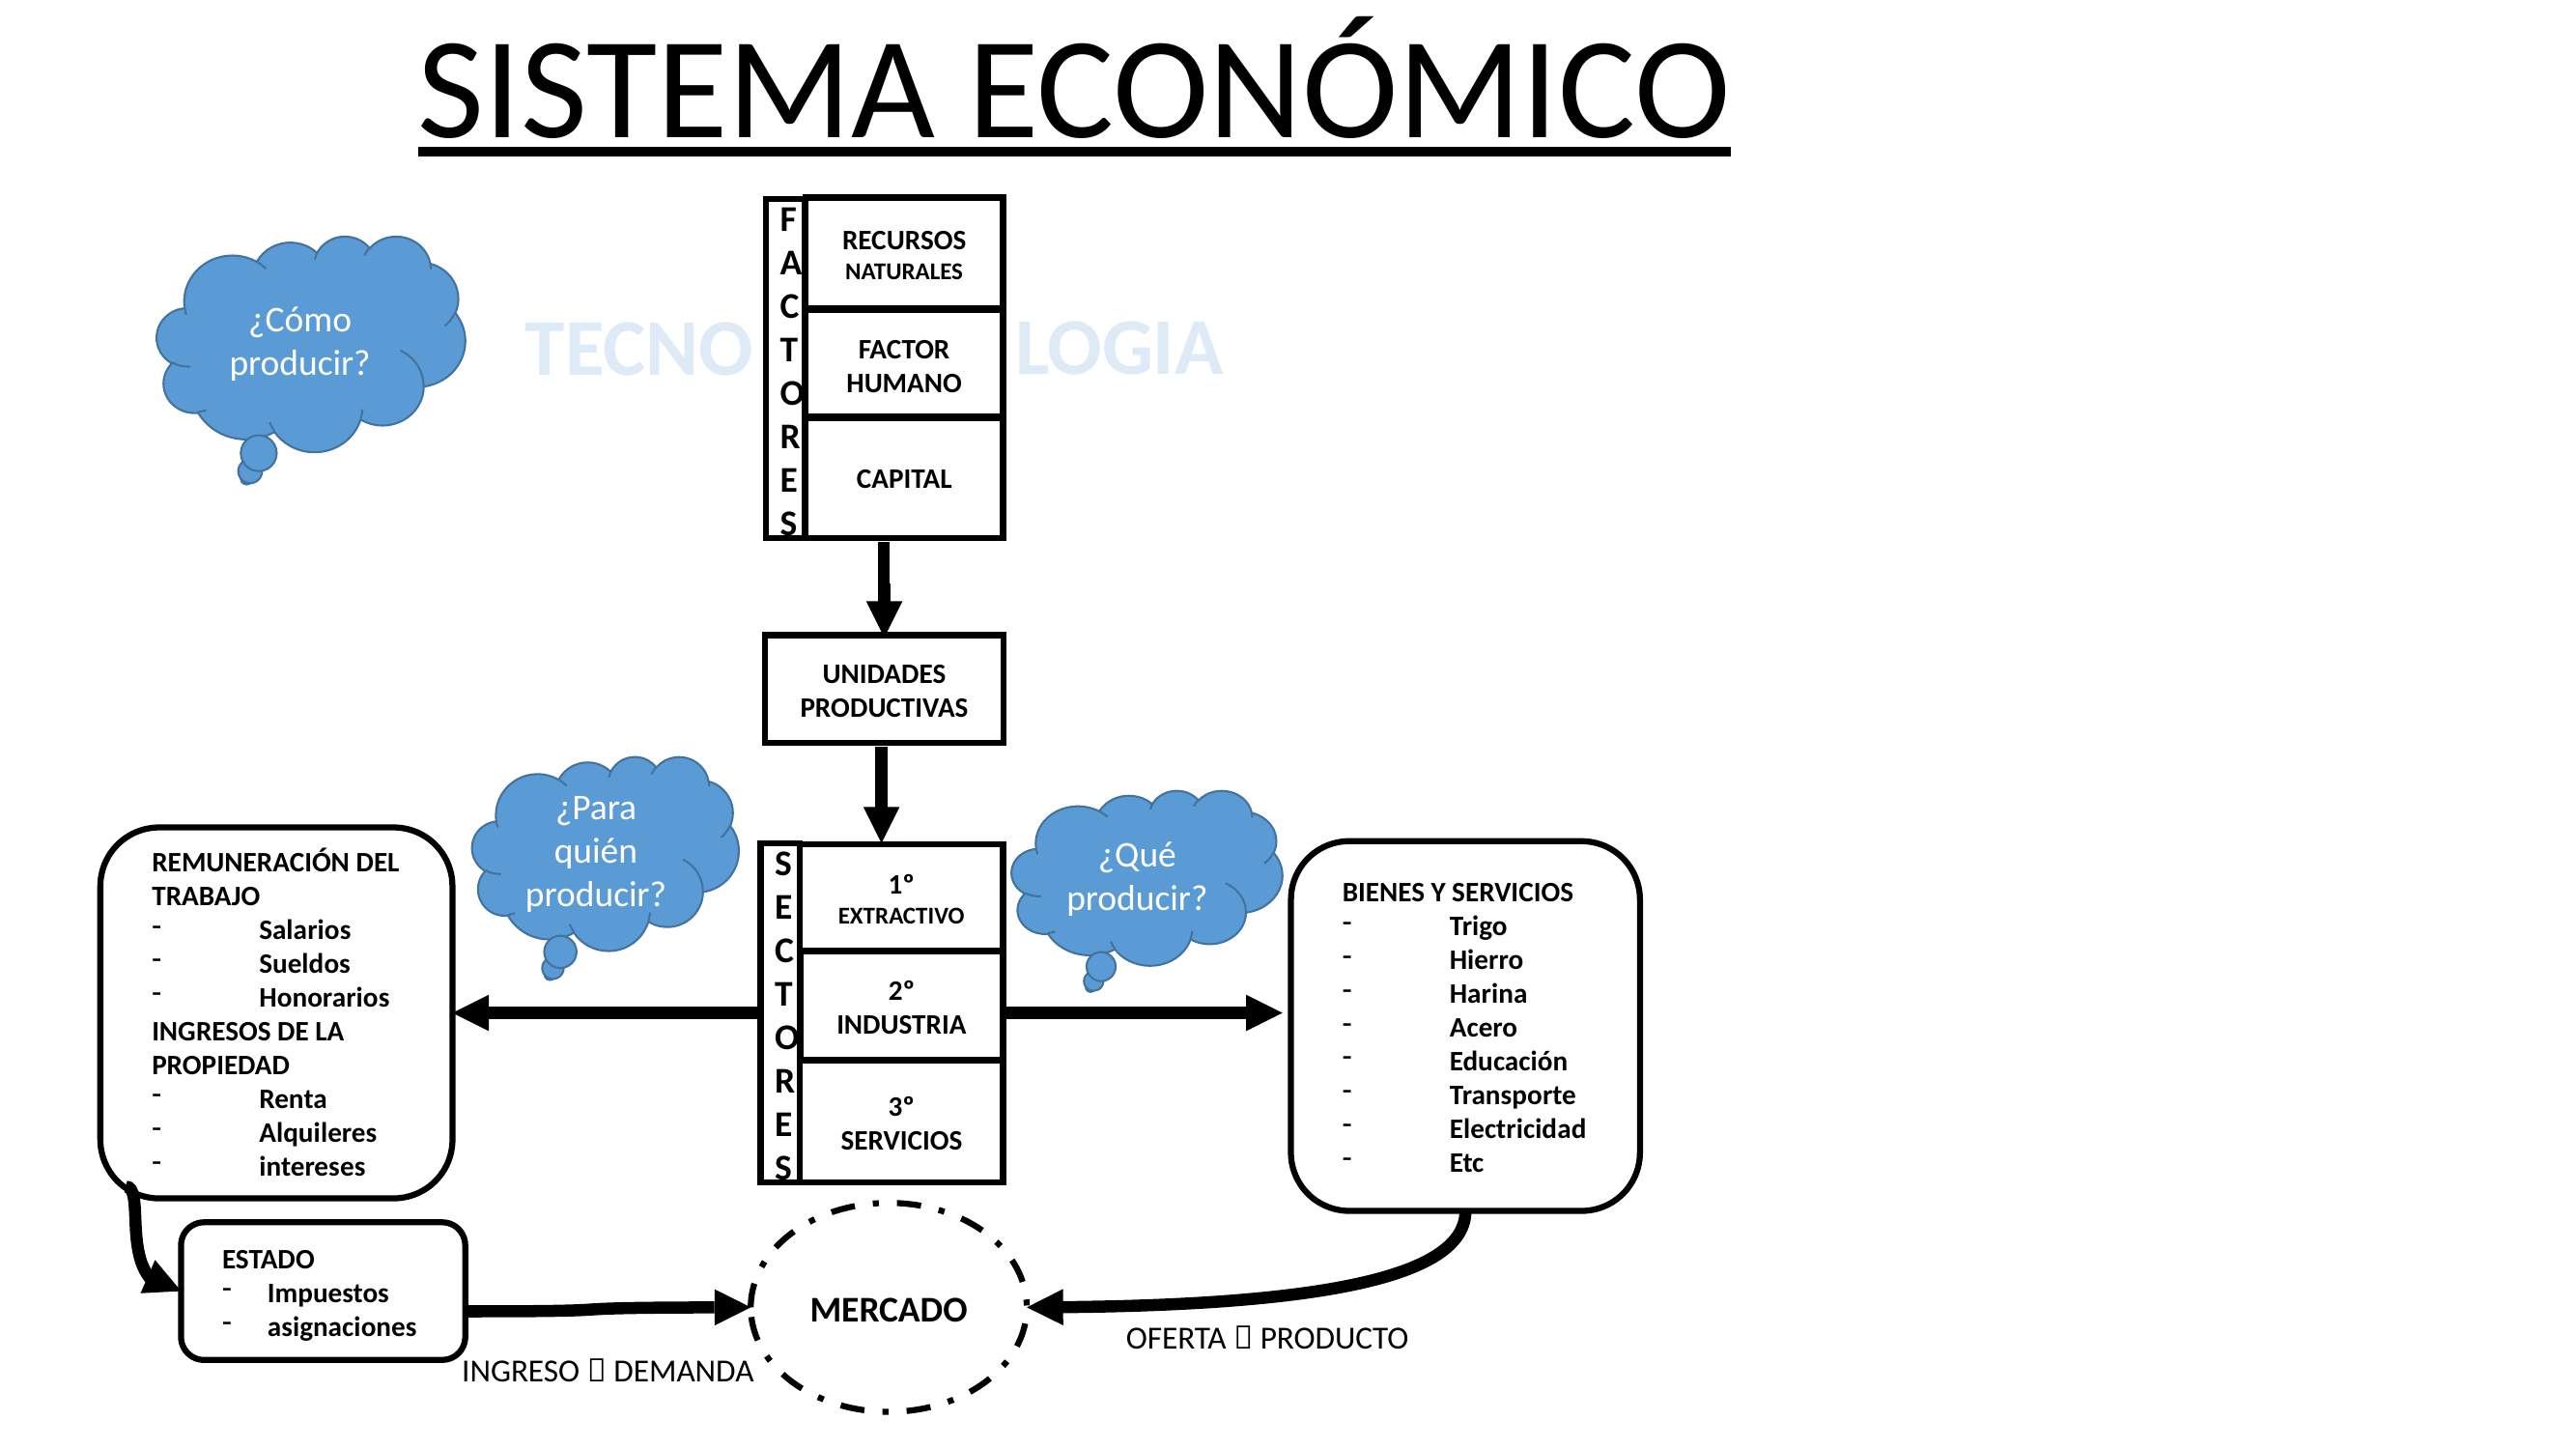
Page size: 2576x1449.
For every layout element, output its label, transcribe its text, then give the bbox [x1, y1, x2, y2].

text_box 3º SERVICIOS [801, 1059, 1005, 1183]
text_box SEC T O R E S [759, 842, 801, 1183]
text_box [100, 1210, 206, 1266]
text_box FACTOR HUMANO [807, 309, 1005, 419]
text_box F A C T O R E S [765, 198, 807, 539]
text_box 2º INDUSTRIA [801, 951, 1004, 1059]
text_box BIENES Y SERVICIOS Trigo Hierro Harina Acero Educación Transporte Electricidad Etc [1289, 839, 1641, 1212]
text_box ¿Qué producir? [1010, 789, 1284, 993]
text_box MERCADO [750, 1202, 1029, 1413]
text_box INGRESO  DEMANDA [346, 1343, 870, 1396]
text_box OFERTA  PRODUCTO [1295, 1309, 1424, 1363]
text_box OFERTA  PRODUCTO [1111, 1309, 1198, 1363]
text_box UNIDADES PRODUCTIVAS [764, 634, 1005, 744]
text_box ESTADO Impuestos asignaciones [180, 1221, 467, 1361]
text_box 1º EXTRACTIVO [801, 843, 1005, 952]
text_box ¿Para quién producir? [470, 755, 741, 981]
text_box CAPITAL [807, 419, 1005, 539]
text_box SISTEMA ECONÓMICO [381, 0, 1769, 175]
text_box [465, 1307, 751, 1312]
text_box REMUNERACIÓN DEL TRABAJO Salarios Sueldos Honorarios INGRESOS DE LA PROPIEDAD Renta Alquileres intereses [99, 826, 454, 1200]
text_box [1198, 1039, 1295, 1449]
text_box TECNO [479, 277, 765, 409]
text_box RECURSOS NATURALES [805, 196, 1005, 309]
text_box ¿Cómo producir? [156, 235, 467, 486]
text_box LOGIA [1005, 286, 1238, 398]
